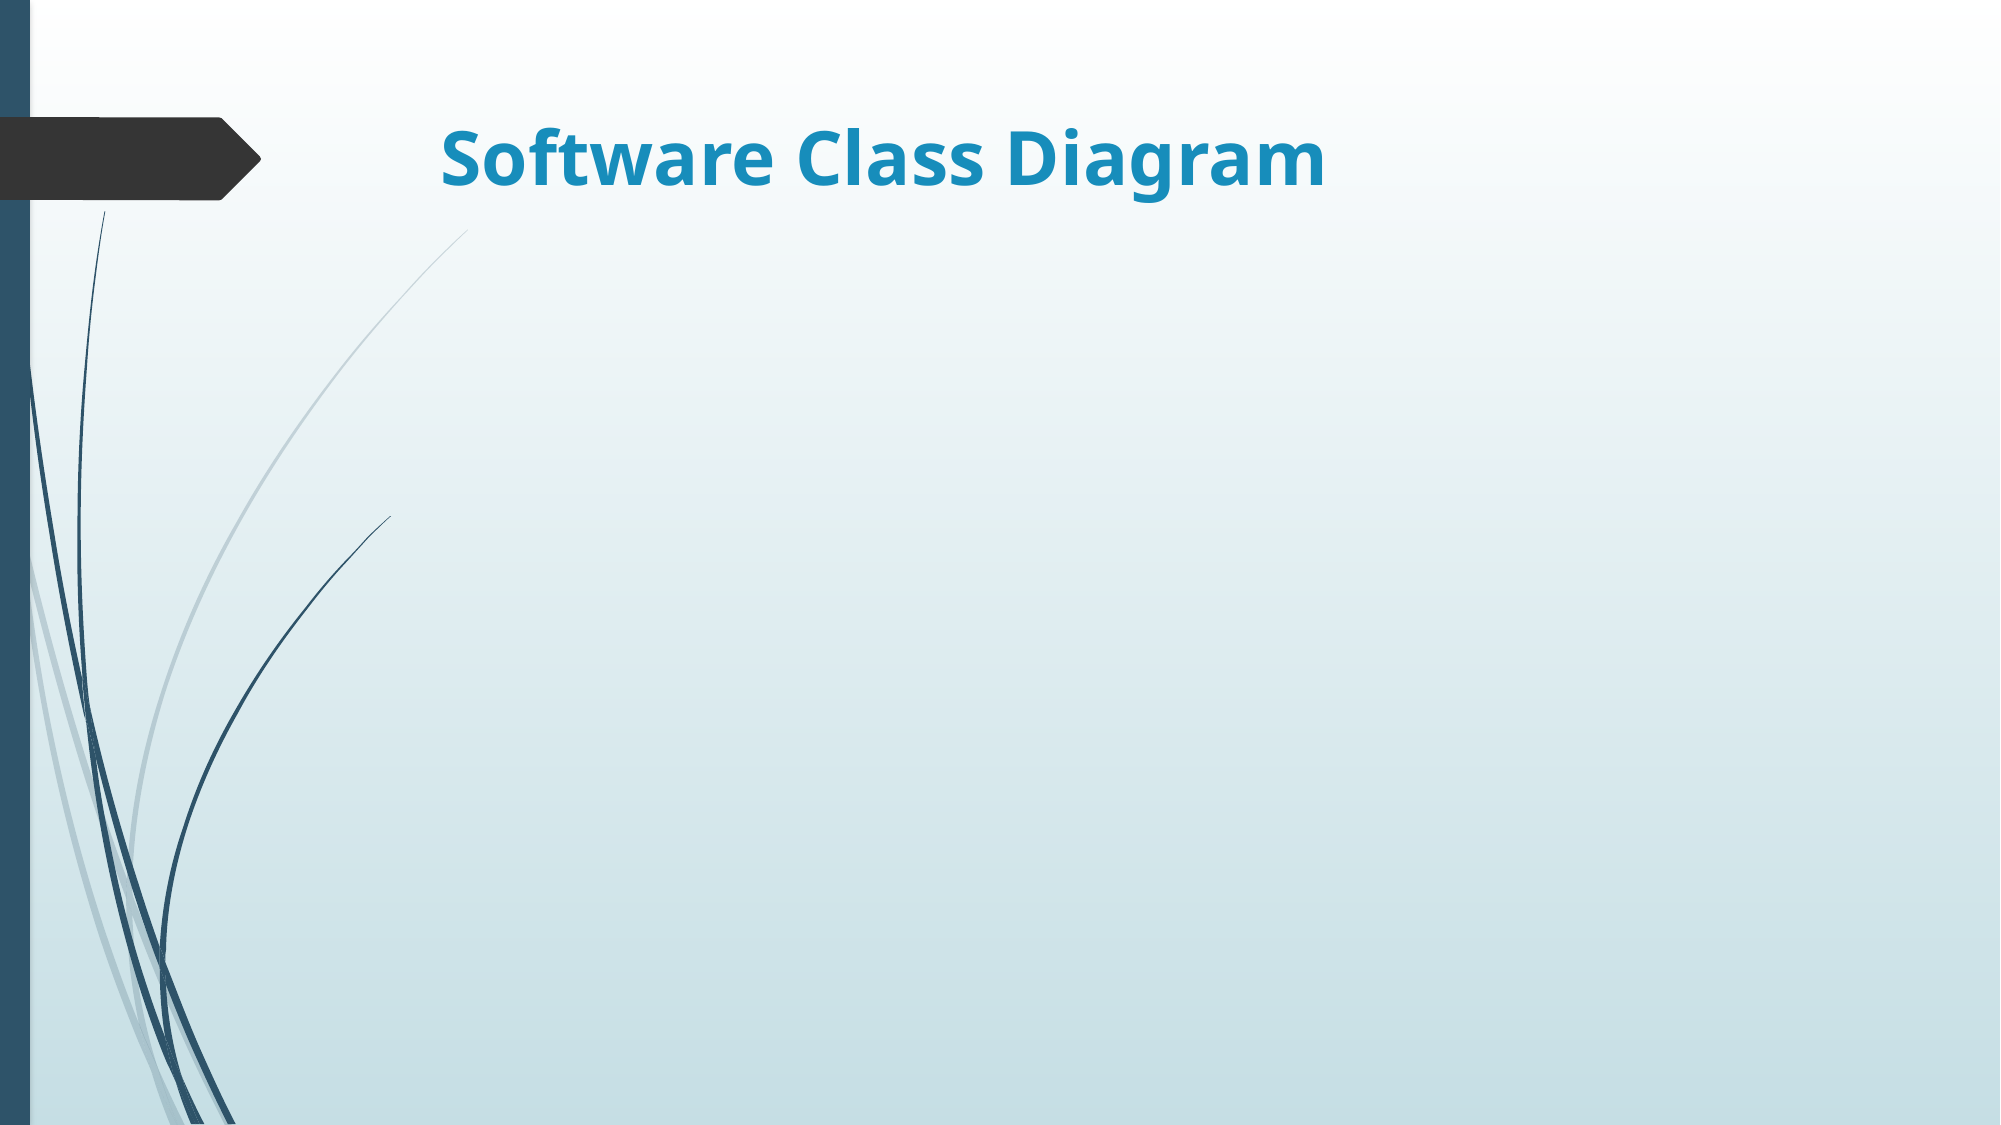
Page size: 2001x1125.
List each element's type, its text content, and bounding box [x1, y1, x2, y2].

title Software Class Diagram [425, 102, 1888, 313]
